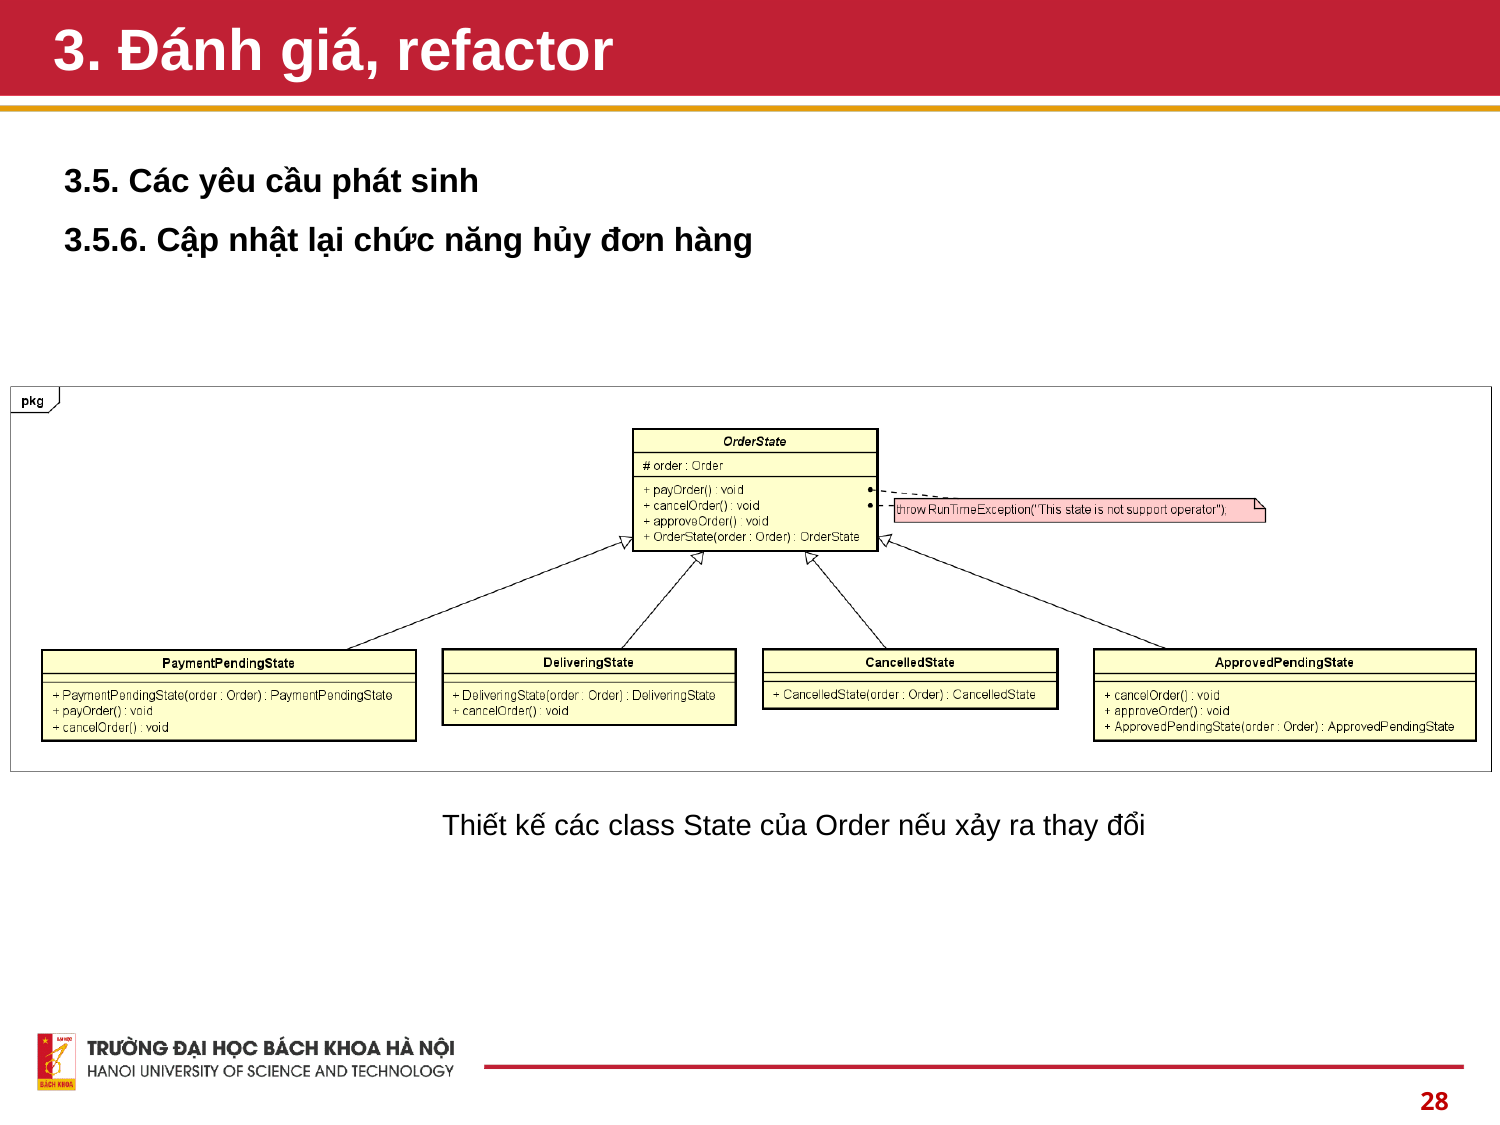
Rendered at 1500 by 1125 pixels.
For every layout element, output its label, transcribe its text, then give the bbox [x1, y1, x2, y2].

slide_number 28 [1126, 1078, 1464, 1125]
text_box Thiết kế các class State của Order nếu xảy ra thay đổi [427, 798, 1163, 849]
picture [0, 0, 1500, 1125]
text_box 3.5. Các yêu cầu phát sinh 3.5.6. Cập nhật lại chức năng hủy đơn hàng [49, 131, 1442, 266]
title 3. Đánh giá, refactor [38, 12, 1462, 87]
